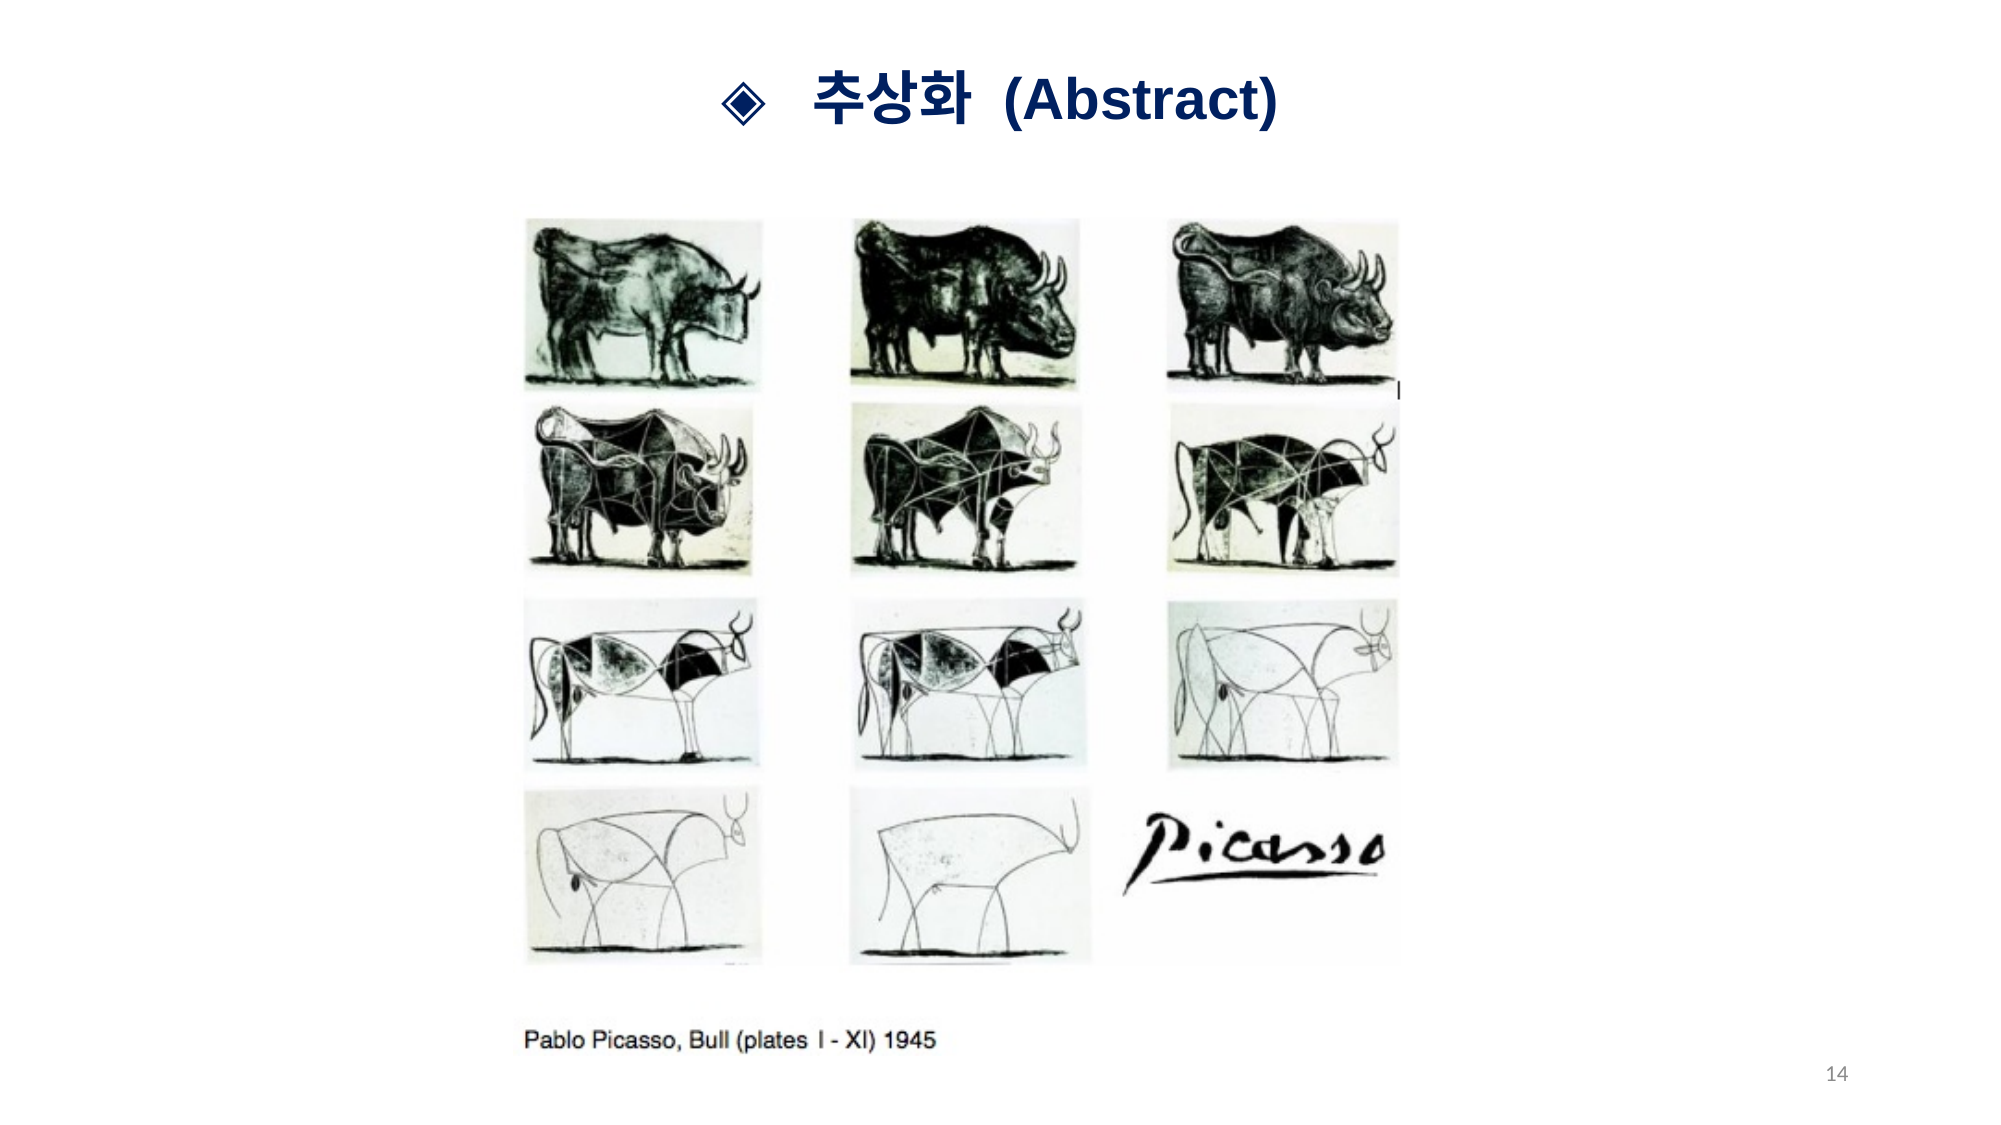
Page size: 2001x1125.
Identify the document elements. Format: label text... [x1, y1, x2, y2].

text_box ◈ 추상화 (Abstract) [11, 54, 1989, 179]
slide_number 13 [1413, 1042, 1864, 1103]
picture [513, 204, 1415, 1056]
